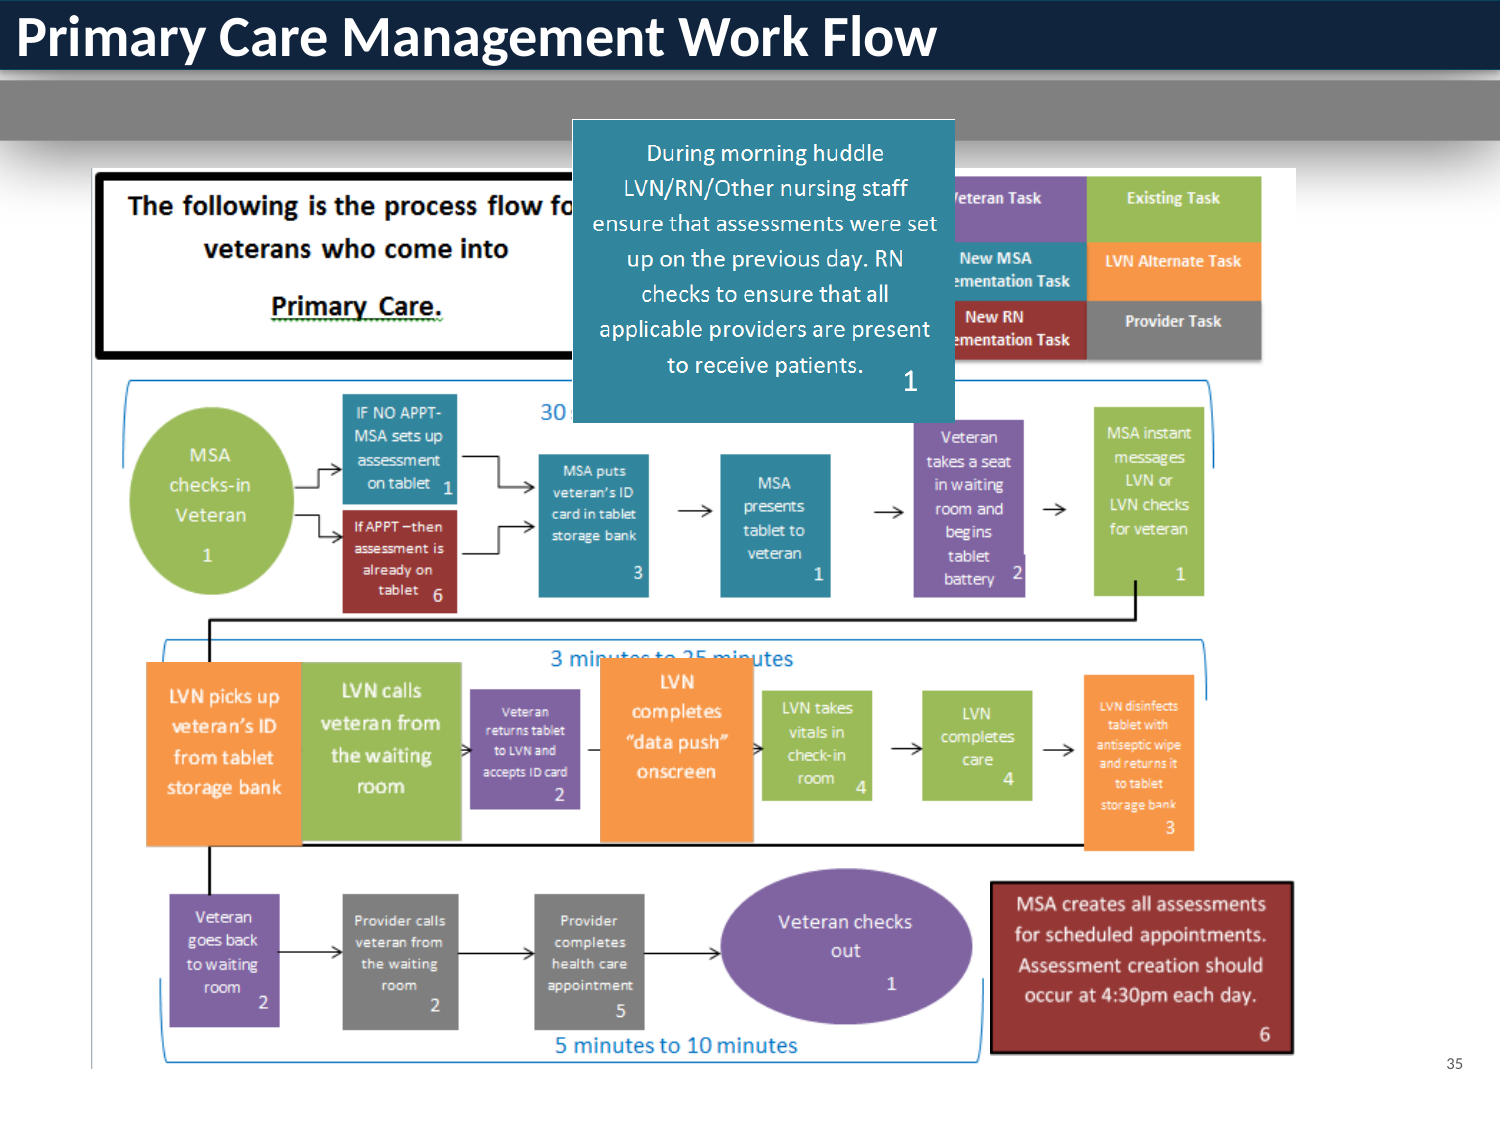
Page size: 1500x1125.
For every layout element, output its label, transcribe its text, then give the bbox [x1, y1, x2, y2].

slide_number 35 [1403, 1032, 1479, 1093]
picture [990, 880, 1296, 1056]
picture [599, 658, 756, 845]
list [3, 68, 860, 155]
title Primary Care Management Work Flow [1, 4, 1447, 63]
picture [572, 119, 955, 424]
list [90, 168, 1296, 1070]
picture [146, 662, 464, 850]
